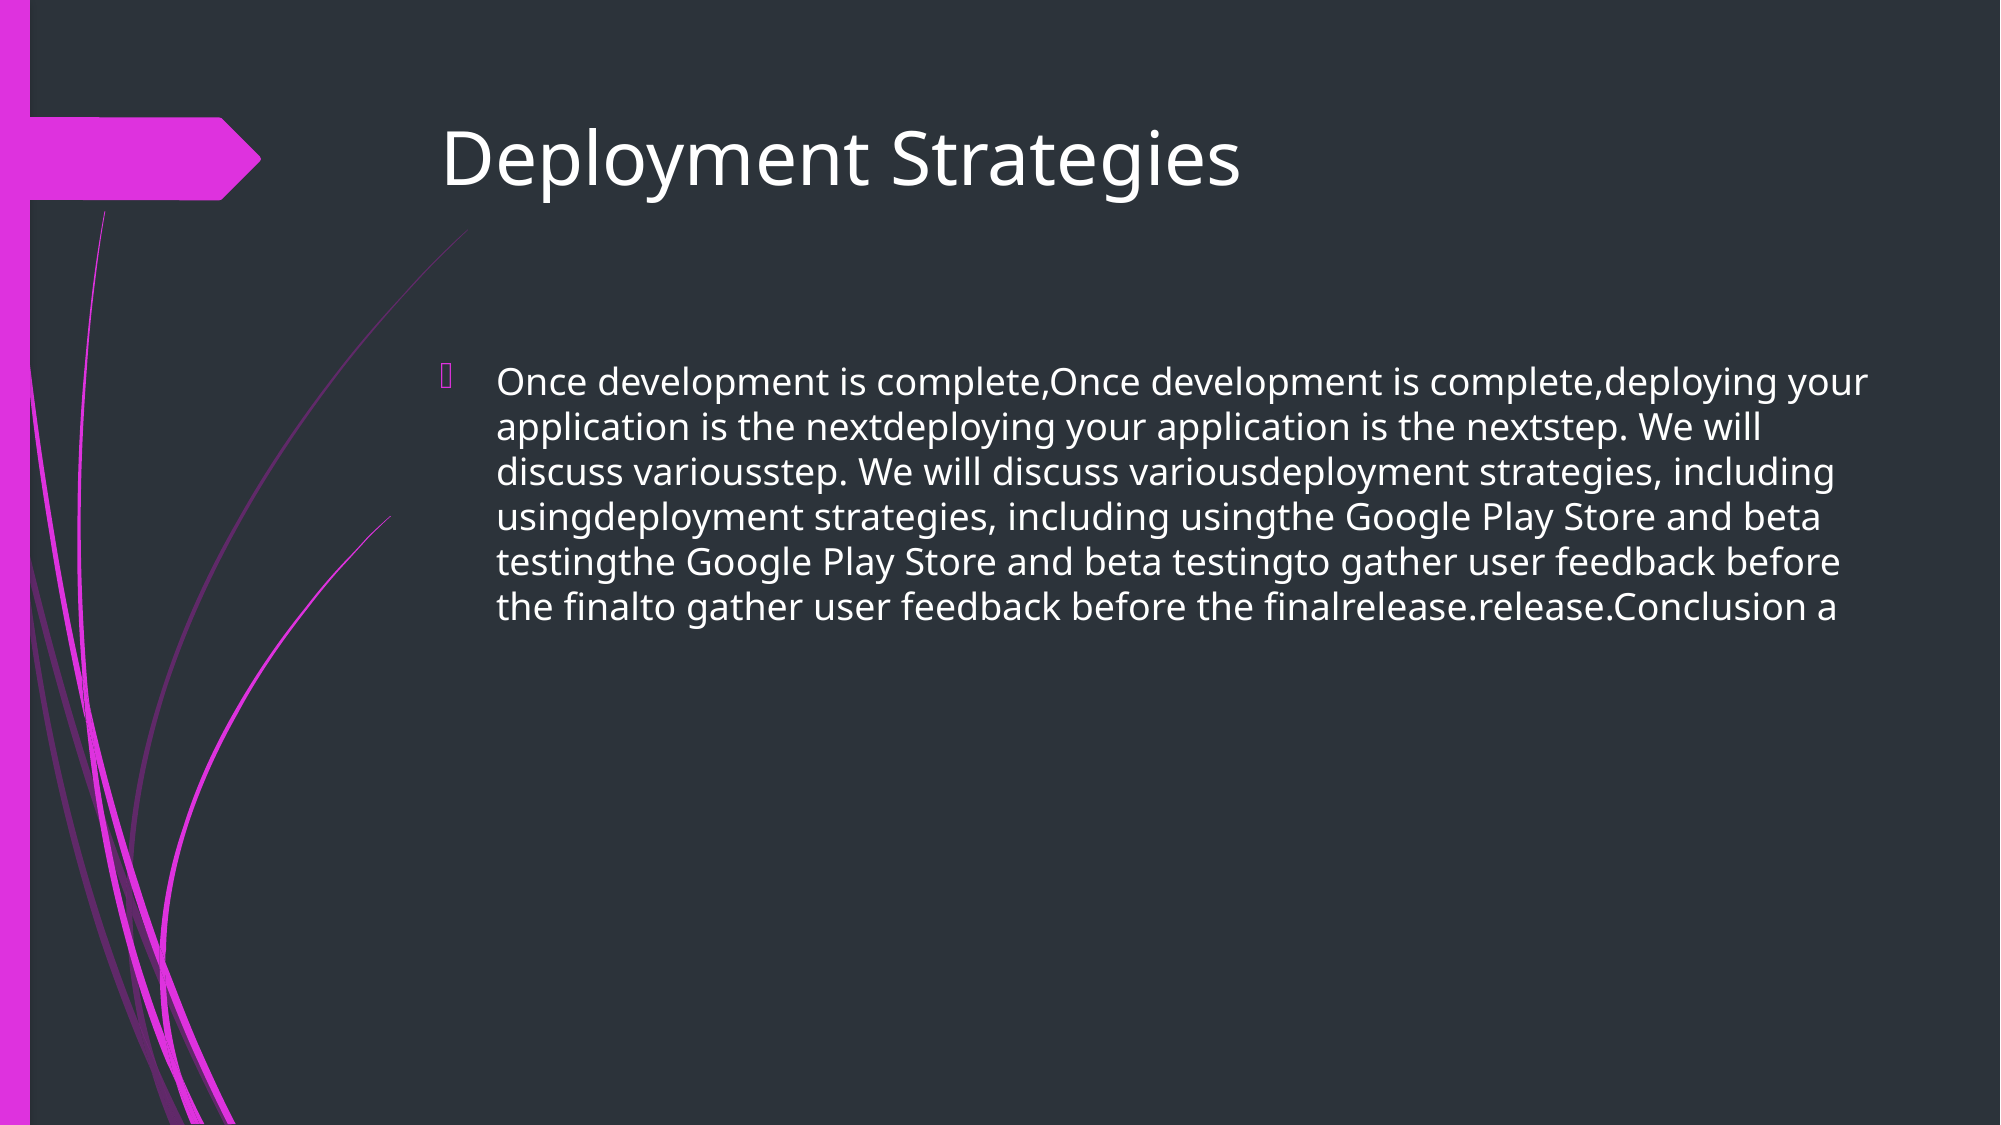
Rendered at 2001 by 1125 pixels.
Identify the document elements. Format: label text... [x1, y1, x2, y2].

title Deployment Strategies [425, 102, 1888, 313]
list Once development is complete,Once development is complete,deploying your application is the nextdeploying your application is the nextstep. We will discuss variousstep. We will discuss variousdeployment strategies, including usingdeployment strategies, including usingthe Google Play Store and beta testingthe Google Play Store and beta testingto gather user feedback before the finalto gather user feedback before the finalrelease.release.Conclusion a [424, 350, 1888, 970]
